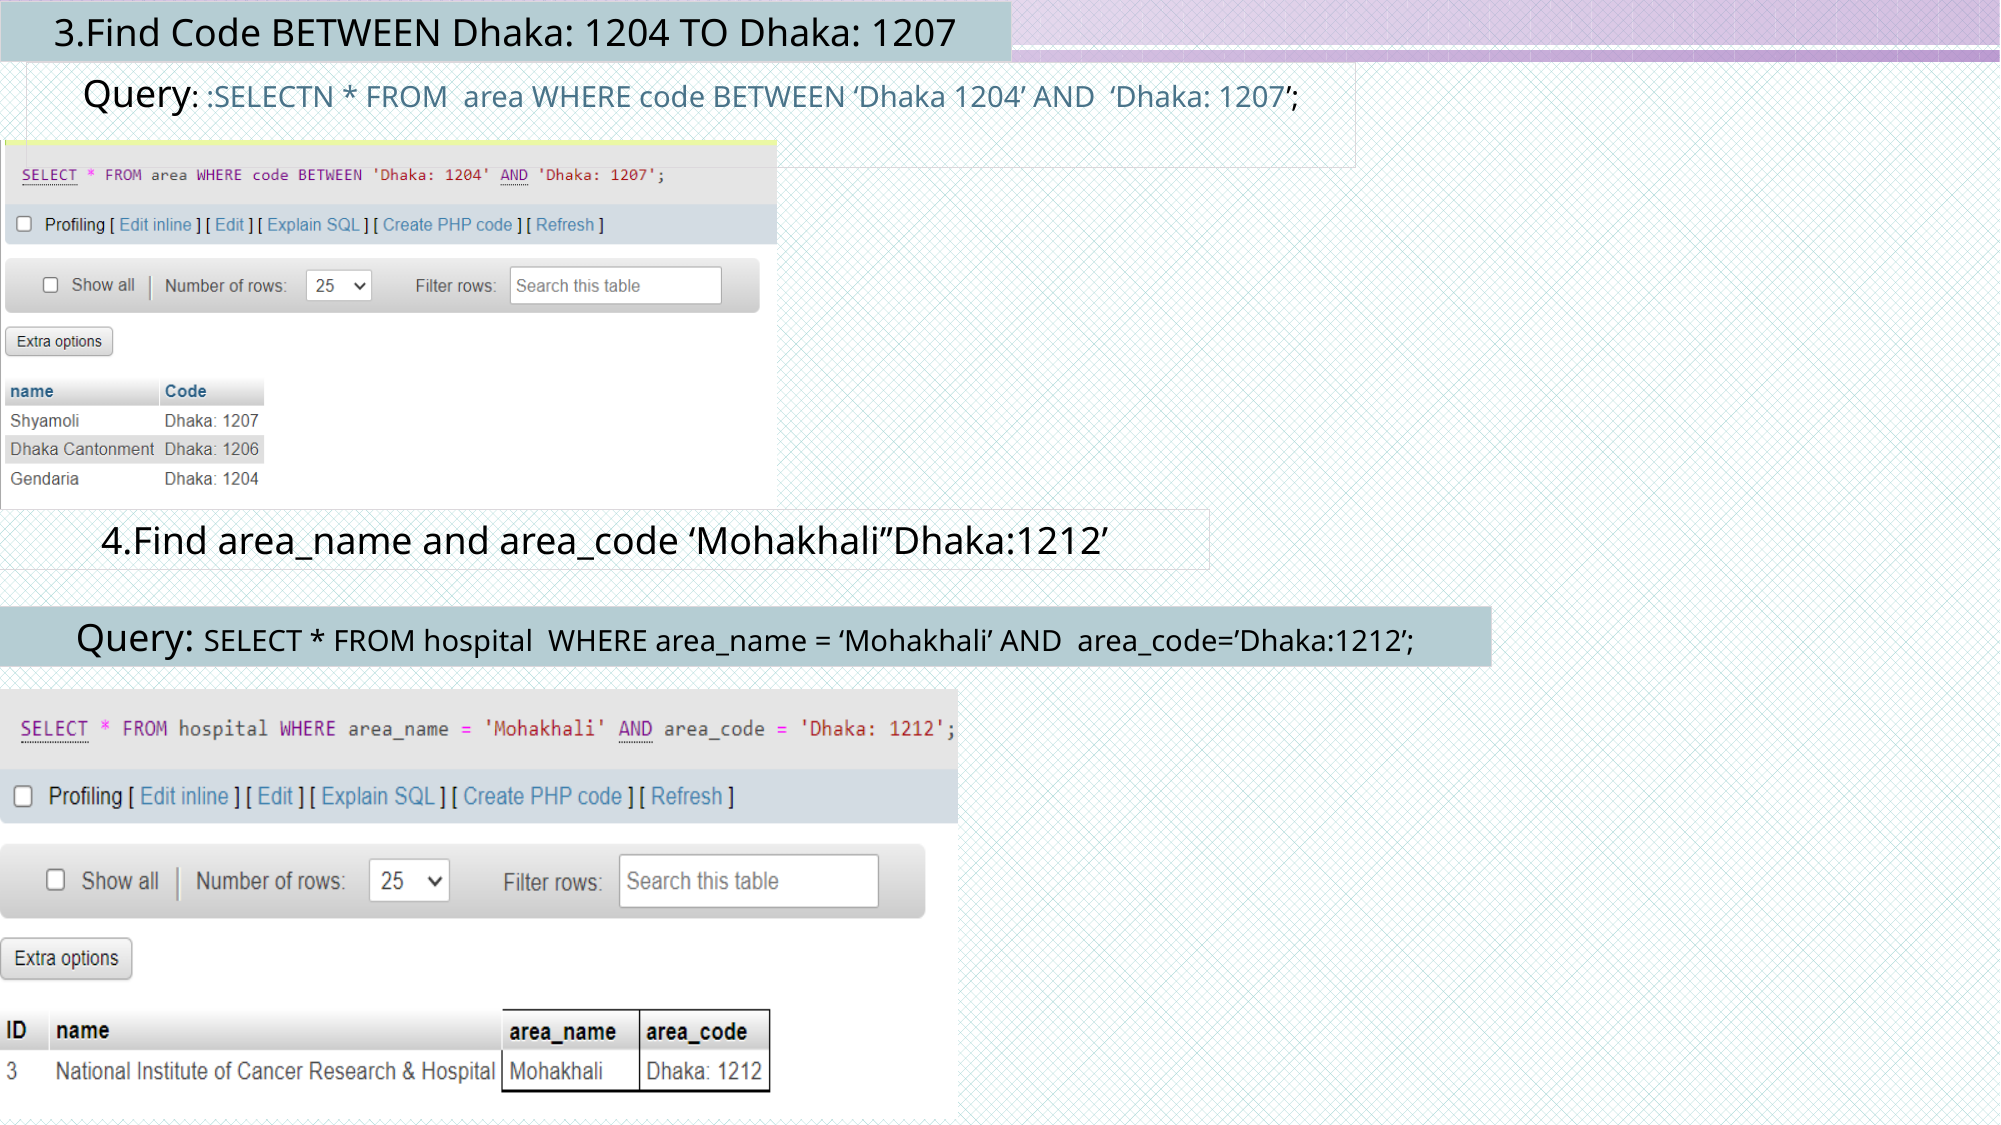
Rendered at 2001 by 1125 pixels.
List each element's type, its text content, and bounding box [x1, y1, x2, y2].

picture [0, 689, 958, 1119]
text_box Query: :SELECTN * FROM area WHERE code BETWEEN ‘Dhaka 1204’ AND ‘Dhaka: 1207’; [26, 62, 1356, 168]
text_box 4.Find area_name and area_code ‘Mohakhali’’Dhaka:1212’ [0, 509, 1210, 570]
text_box Query: SELECT * FROM hospital WHERE area_name = ‘Mohakhali’ AND area_code=’Dhaka:1212’; [0, 606, 1492, 667]
text_box 3.Find Code BETWEEN Dhaka: 1204 TO Dhaka: 1207 [0, 1, 1012, 62]
picture [0, 140, 777, 510]
